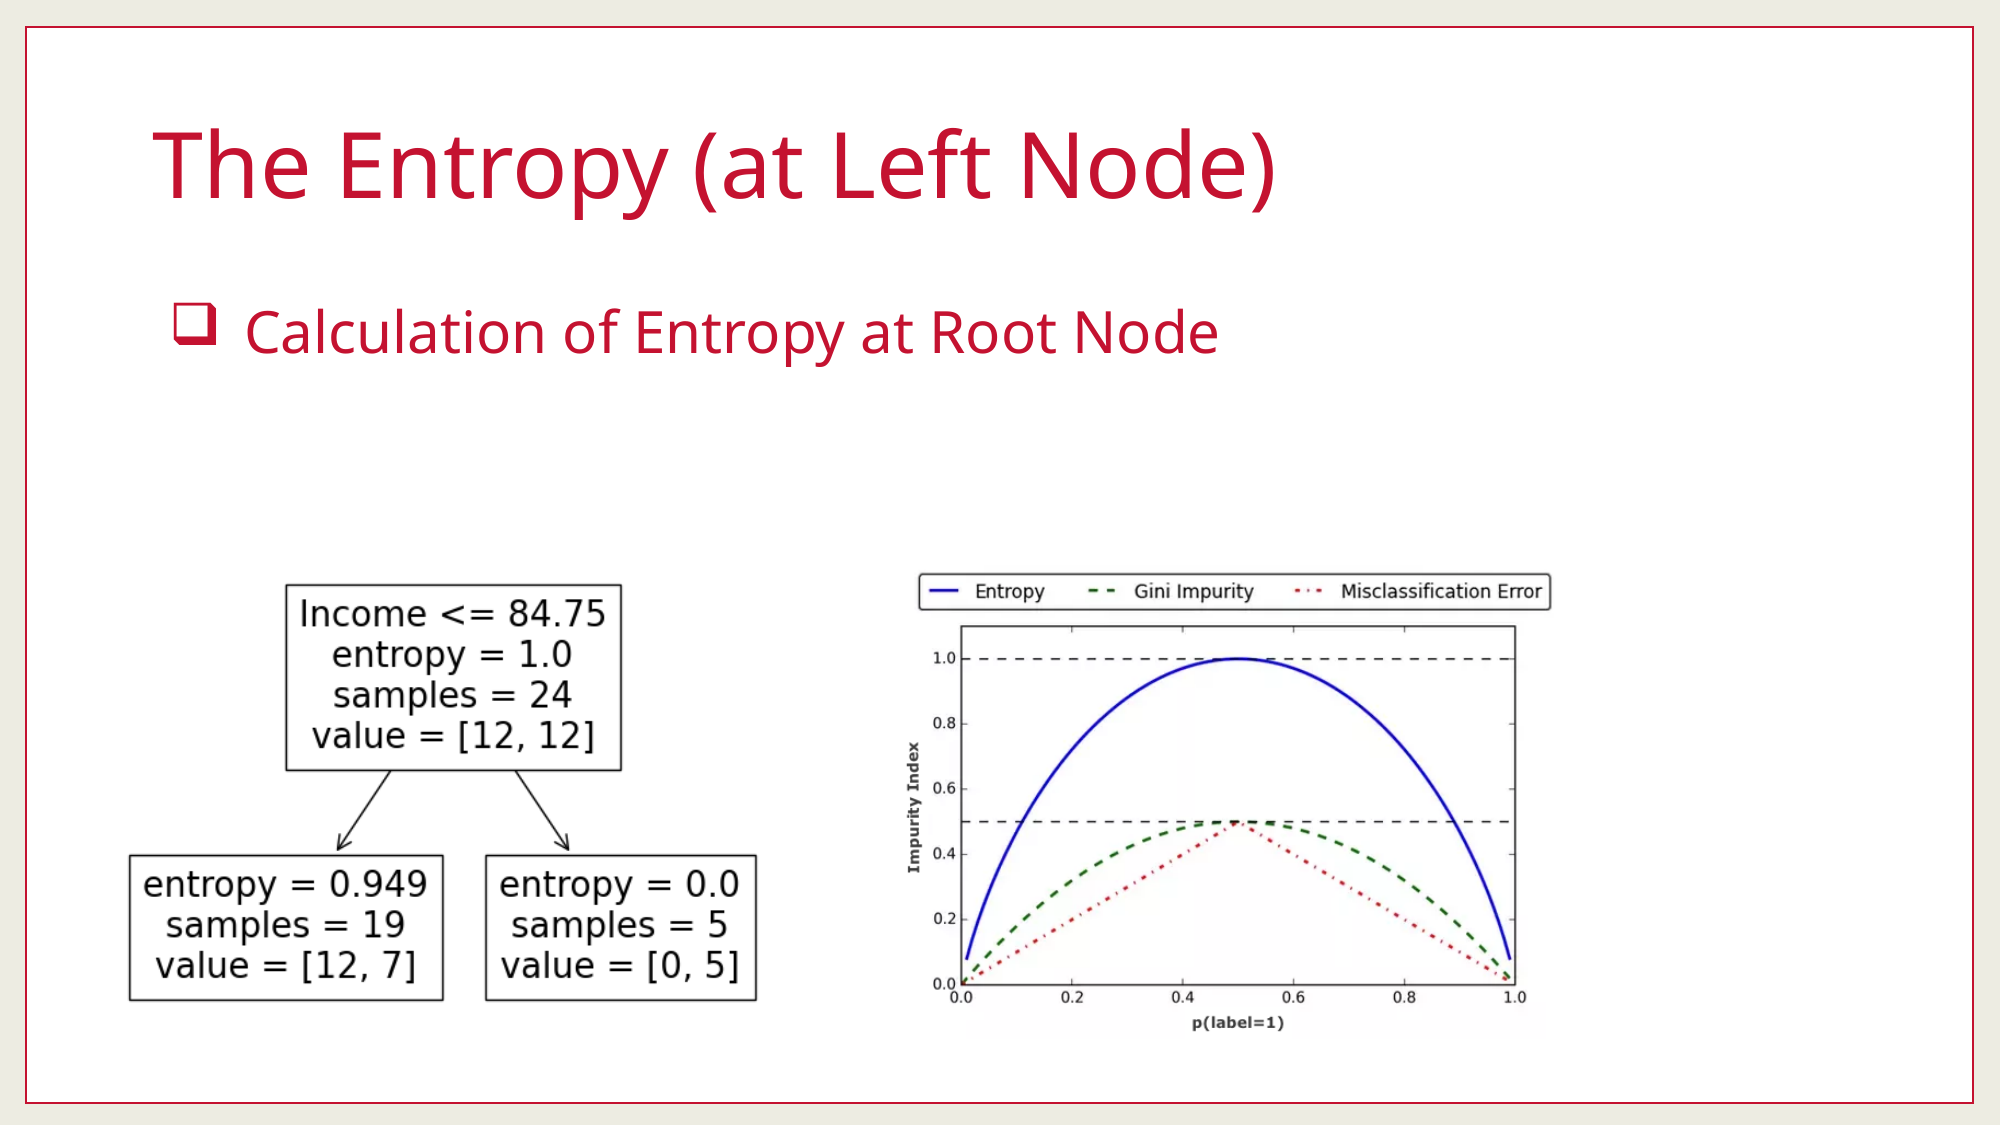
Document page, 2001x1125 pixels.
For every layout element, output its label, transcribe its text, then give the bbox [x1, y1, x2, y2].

picture [104, 540, 801, 1066]
title The Entropy (at Left Node) [137, 59, 1945, 278]
picture [897, 565, 1557, 1041]
